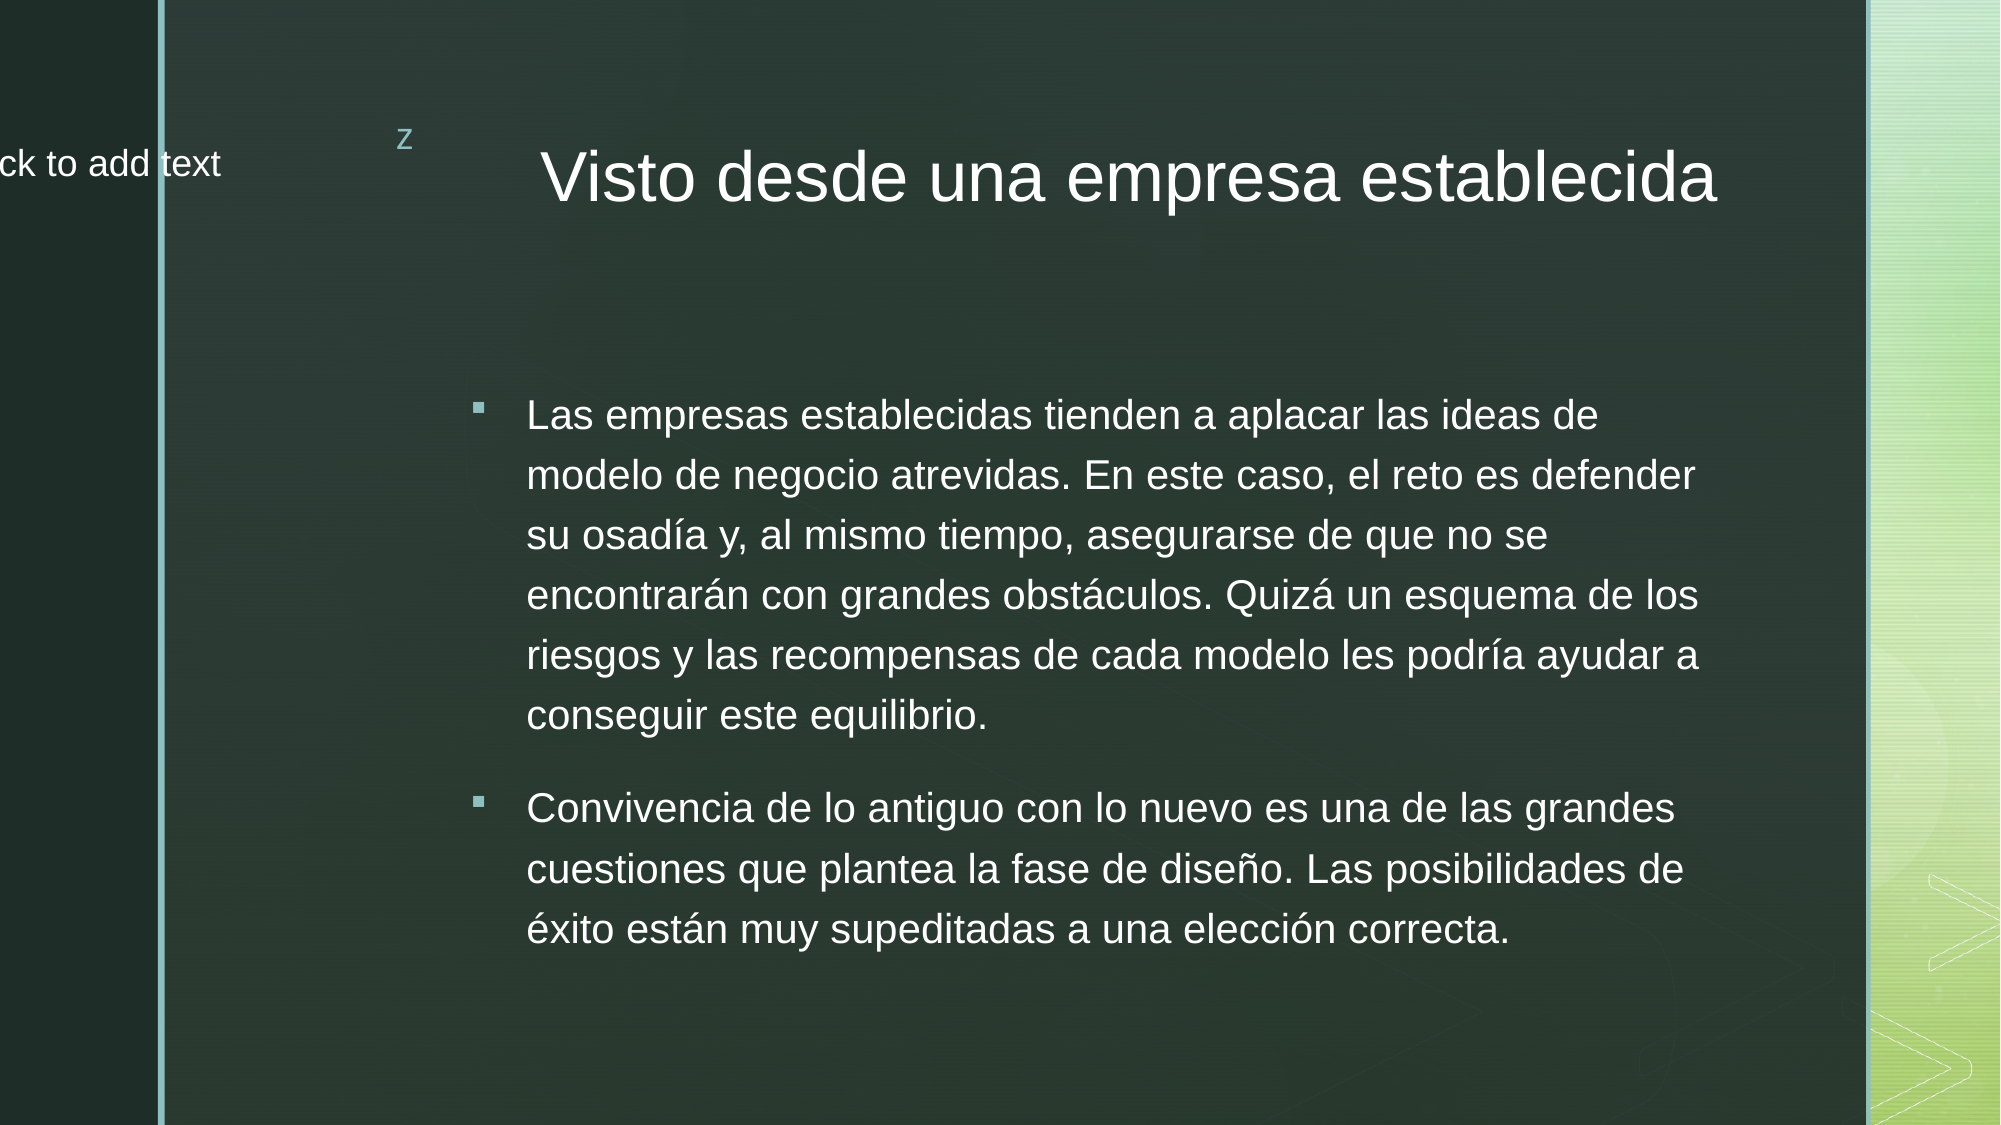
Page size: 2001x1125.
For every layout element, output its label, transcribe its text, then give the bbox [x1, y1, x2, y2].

list Las empresas establecidas tienden a aplacar las ideas de modelo de negocio atrevidas. En este caso, el reto es defender su osadía y, al mismo tiempo, asegurarse de que no se encontrarán con grandes obstáculos. Quizá un esquema de los riesgos y las recompensas de cada modelo les podría ayudar a conseguir este equilibrio. Convivencia de lo antiguo con lo nuevo es una de las grandes cuestiones que plantea la fase de diseño. Las posibilidades de éxito están muy supeditadas a una elección correcta. [454, 336, 1734, 993]
text_box Click to add text [0, 131, 391, 192]
picture [1871, 0, 2001, 1125]
title Visto desde una empresa establecida [428, 132, 1734, 310]
